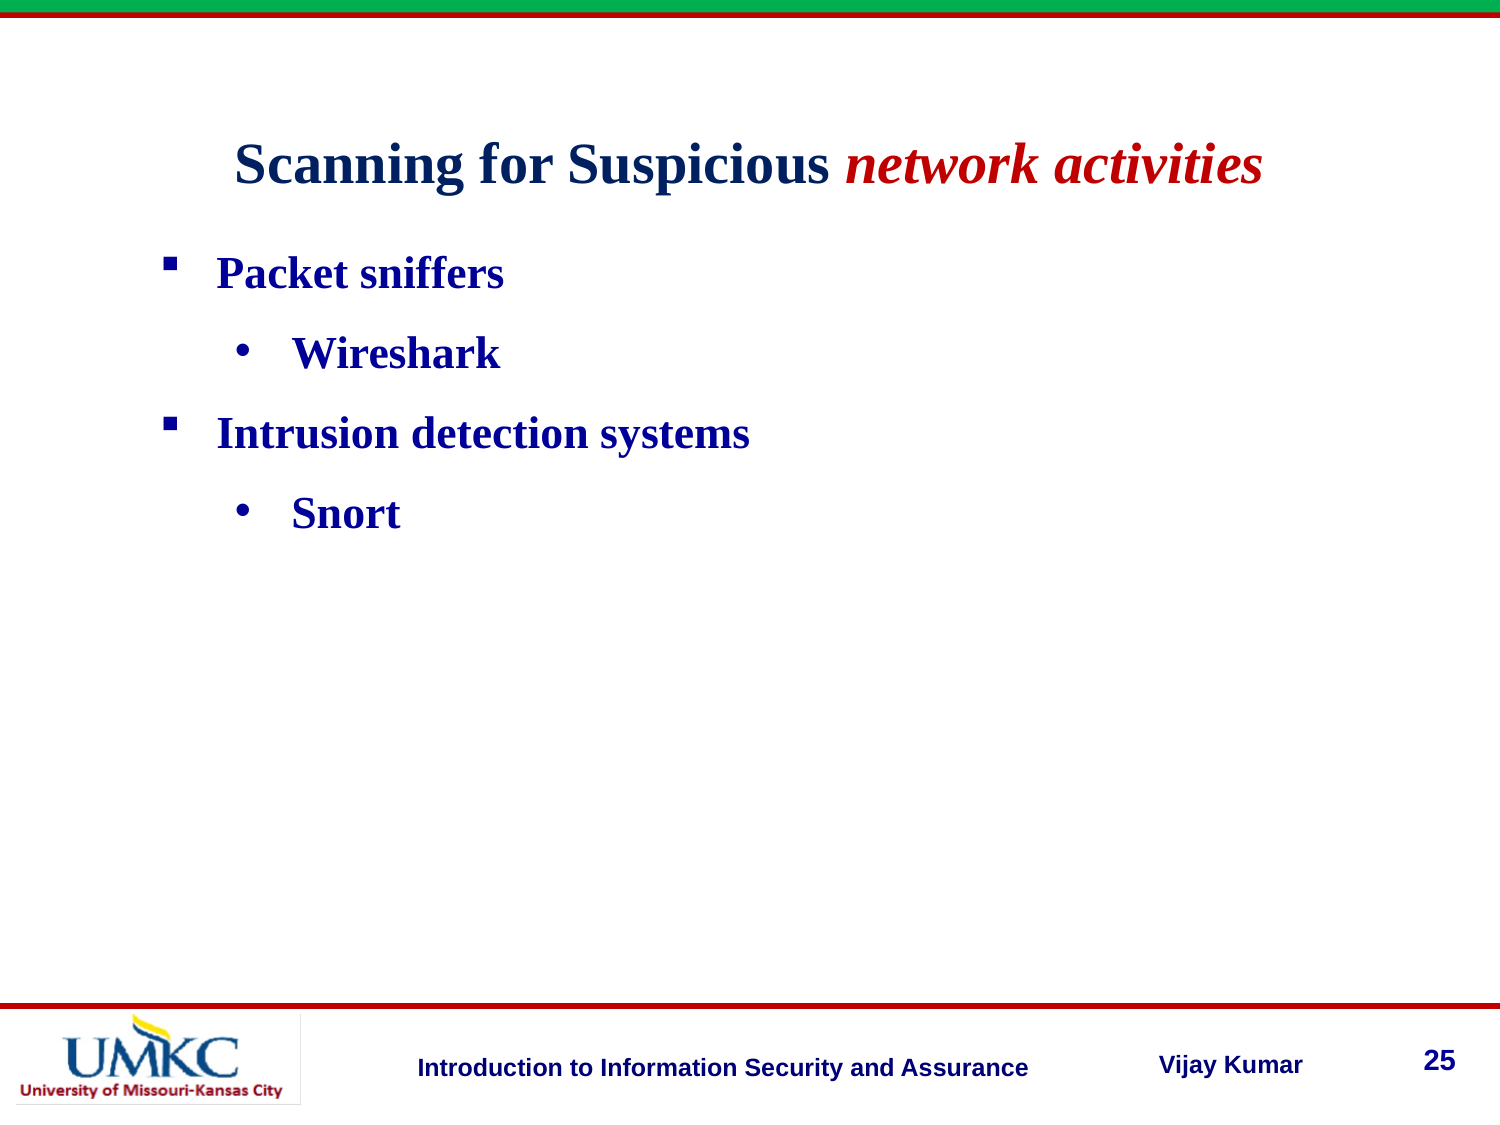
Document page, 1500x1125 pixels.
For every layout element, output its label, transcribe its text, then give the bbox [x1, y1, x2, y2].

slide_number 25 [1372, 1033, 1472, 1074]
text_box Scanning for Suspicious network activities [112, 99, 1388, 220]
picture [16, 1014, 301, 1106]
text_box Packet sniffers Wireshark Intrusion detection systems Snort [145, 235, 1438, 625]
